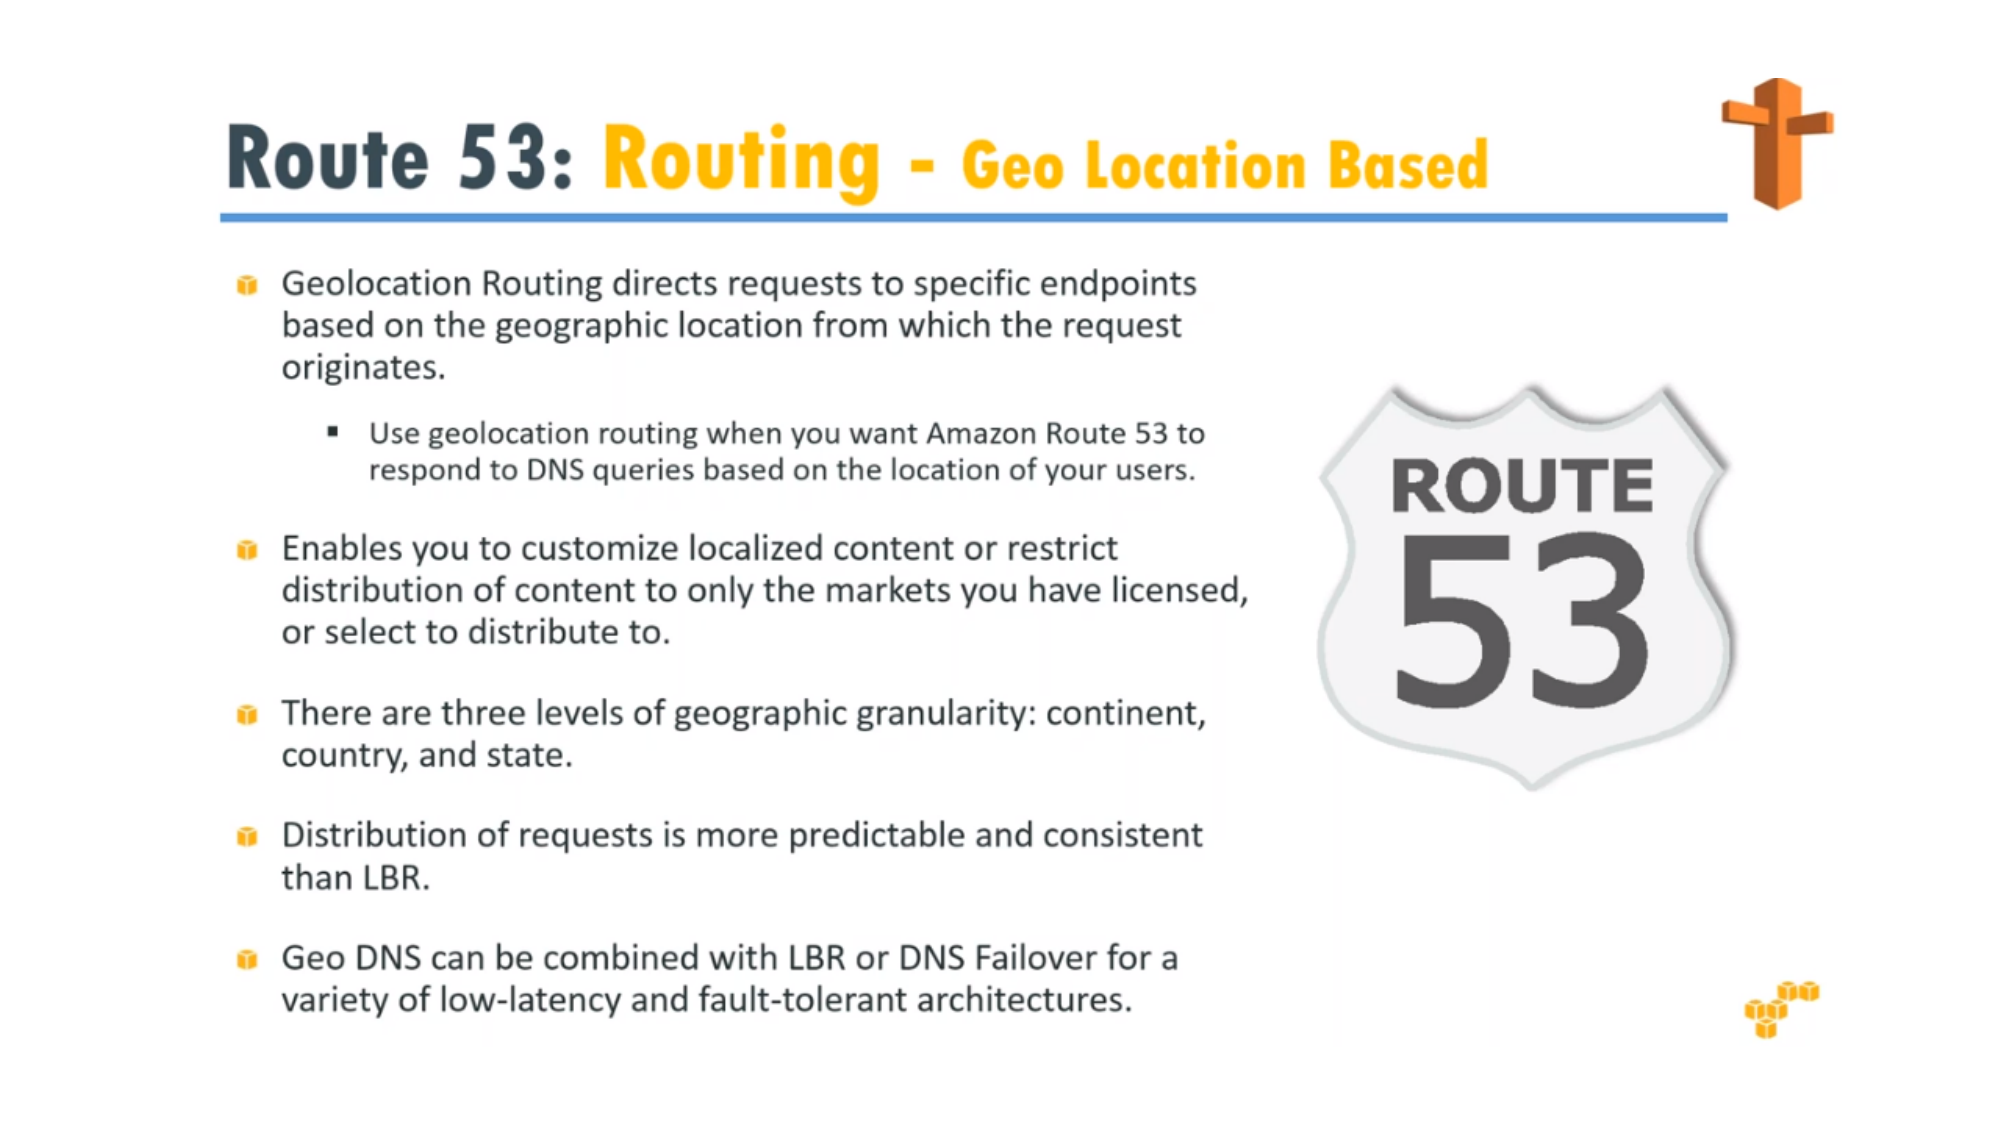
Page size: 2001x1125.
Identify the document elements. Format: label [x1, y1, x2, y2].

picture [158, 78, 1842, 1047]
